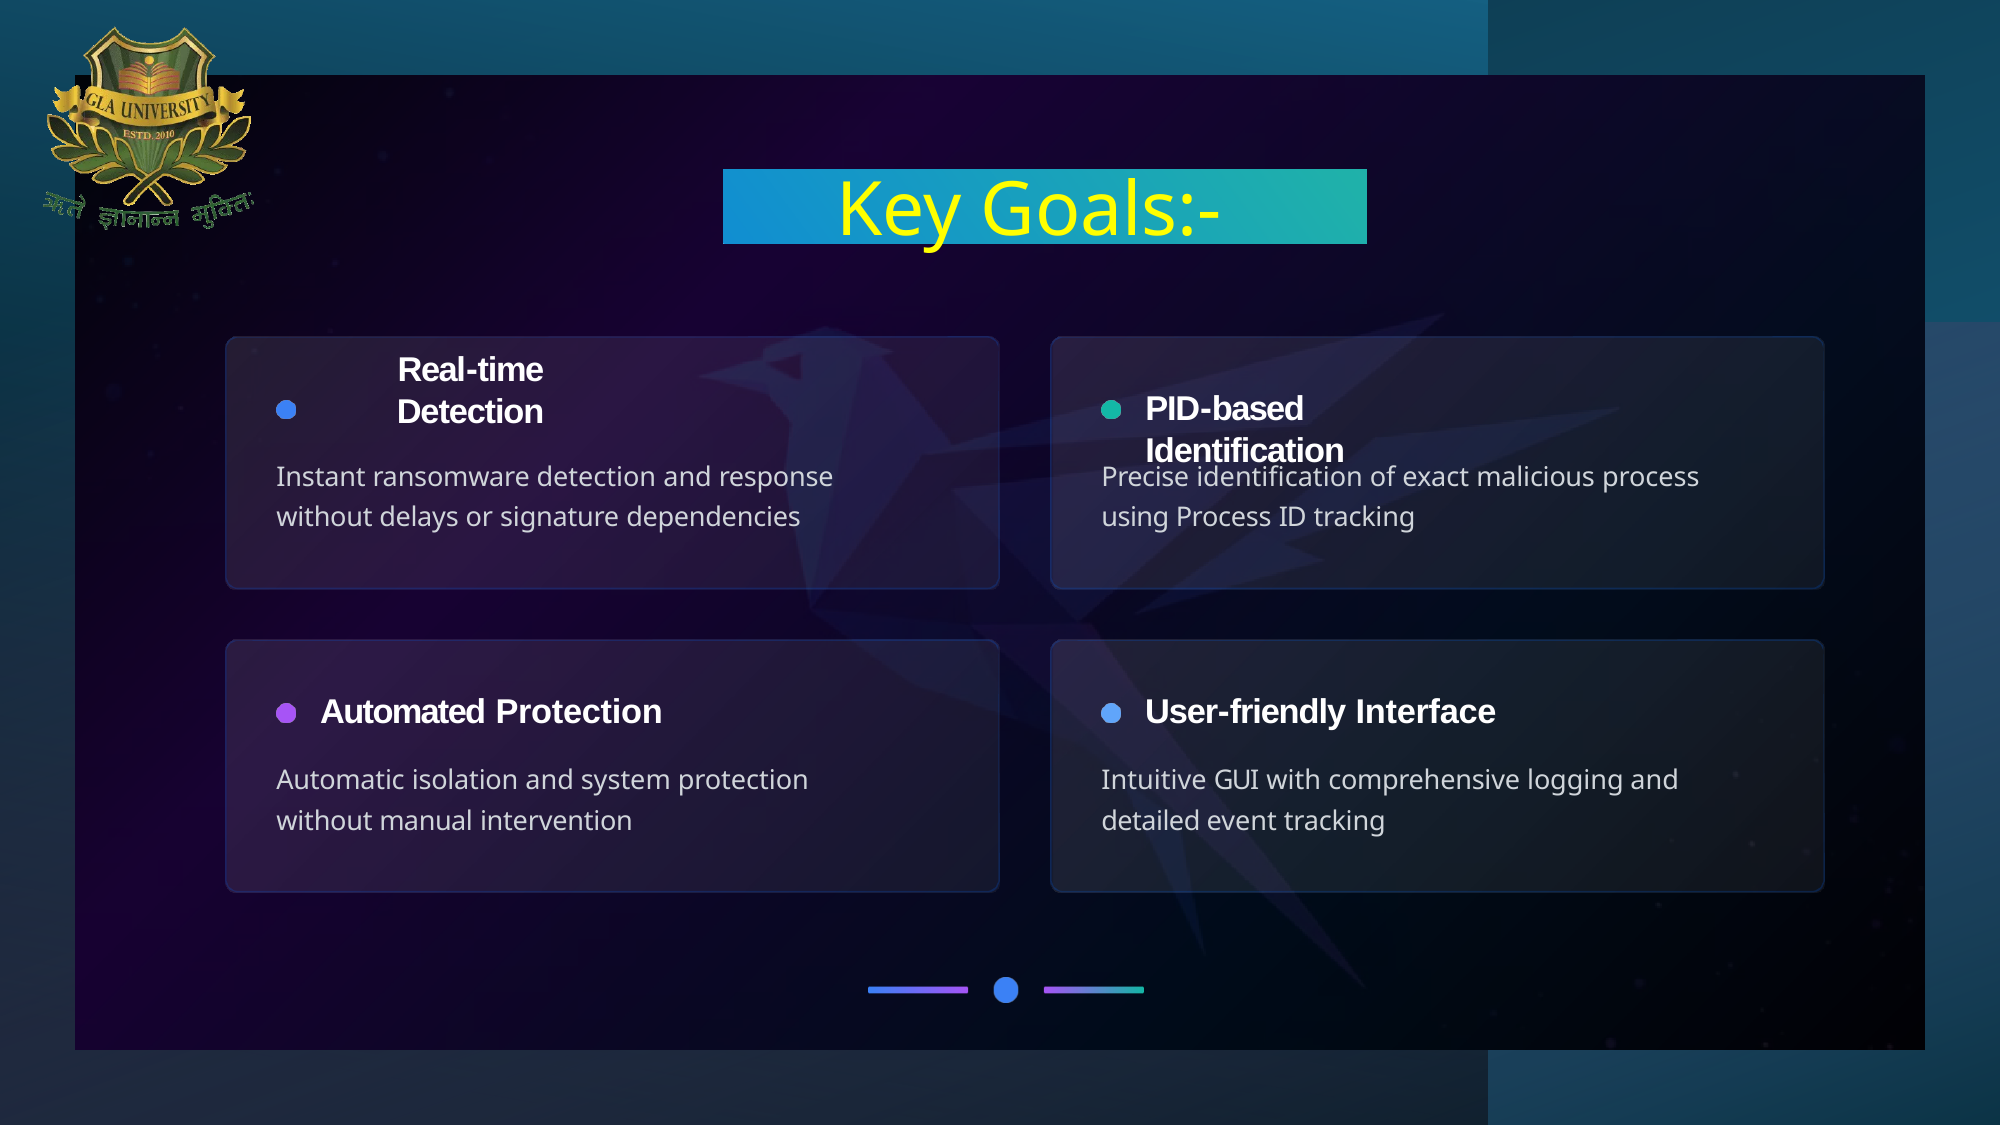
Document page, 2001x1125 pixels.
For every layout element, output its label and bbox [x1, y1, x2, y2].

text_box [1049, 335, 1826, 590]
text_box [1049, 638, 1826, 893]
picture [42, 25, 1926, 1051]
text_box [224, 335, 1001, 590]
text_box [0, 0, 1489, 321]
text_box [0, 321, 2000, 1125]
text_box [224, 638, 1001, 893]
text_box [1489, 0, 2000, 321]
